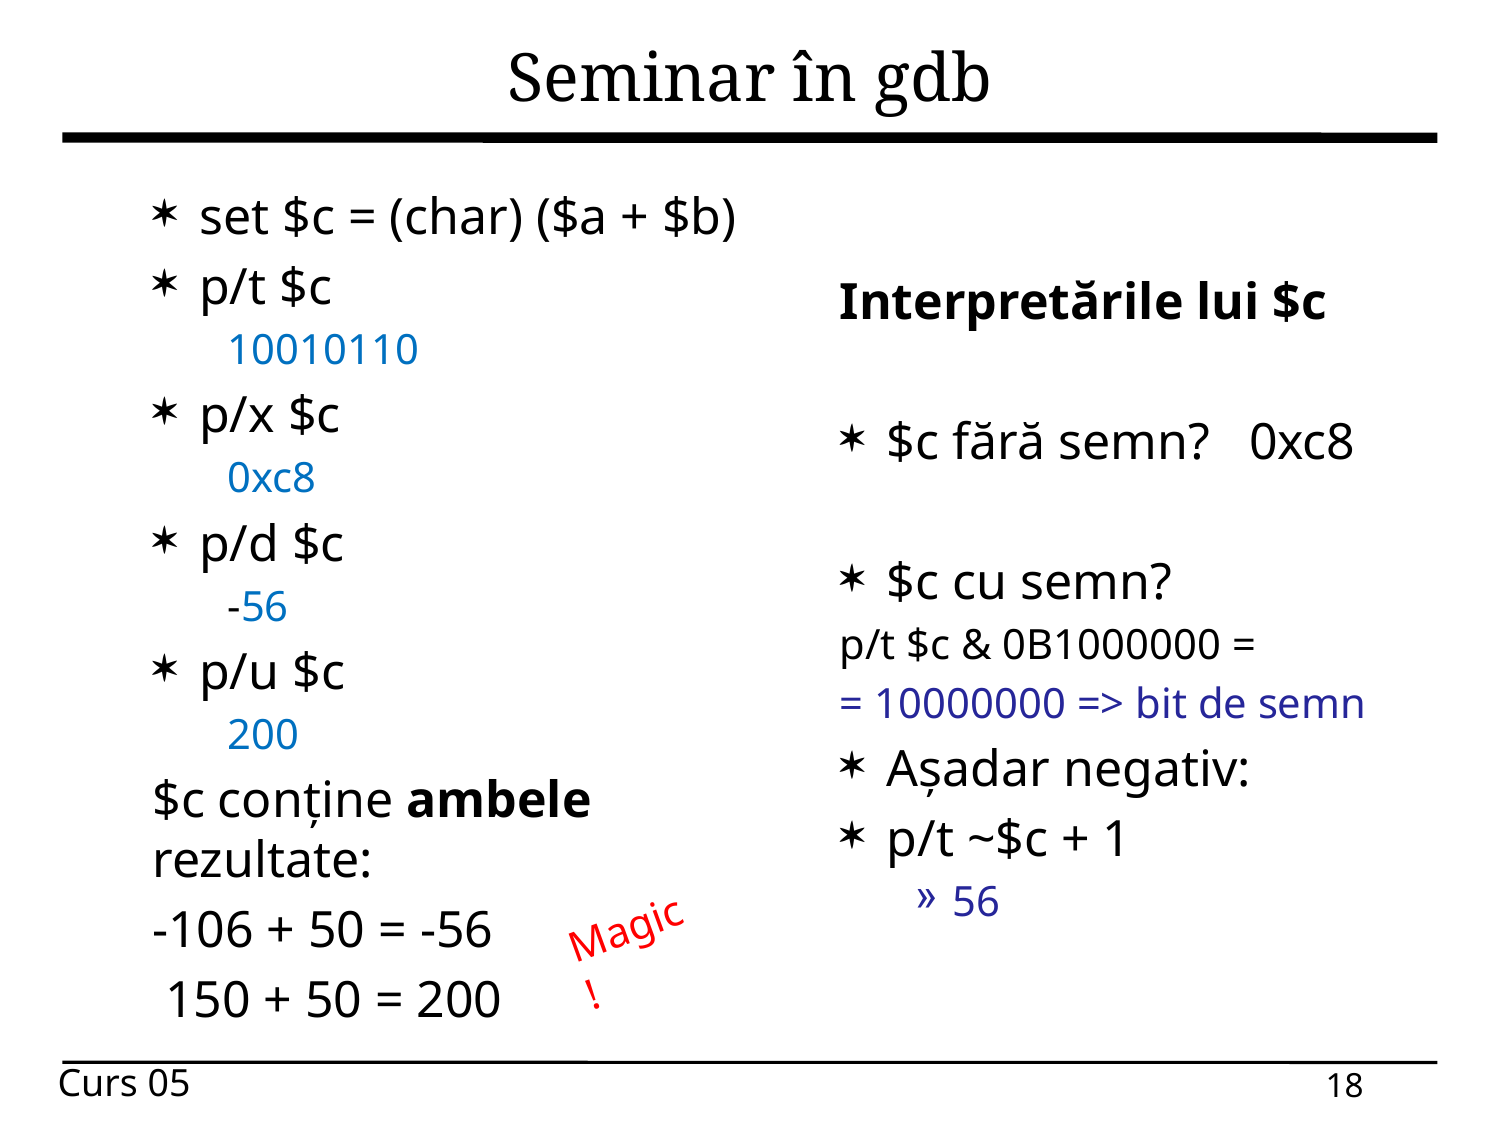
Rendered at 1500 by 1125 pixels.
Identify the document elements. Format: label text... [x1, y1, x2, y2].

title Seminar în gdb [62, 24, 1438, 126]
list set $c = (char) ($a + $b) p/t $c 10010110 p/x $c 0xc8 p/d $c -56 p/u $c 200 $c conține ambele rezultate: -106 + 50 = -56 150 + 50 = 200 [62, 162, 775, 1051]
text_box Interpretările lui $c $c fără semn? 0xc8 $c cu semn? p/t $c & 0B1000000 = = 10000000 => bit de semn Așadar negativ: p/t ~$c + 1 56 [749, 153, 1462, 1041]
text_box Magic! [544, 869, 729, 1031]
